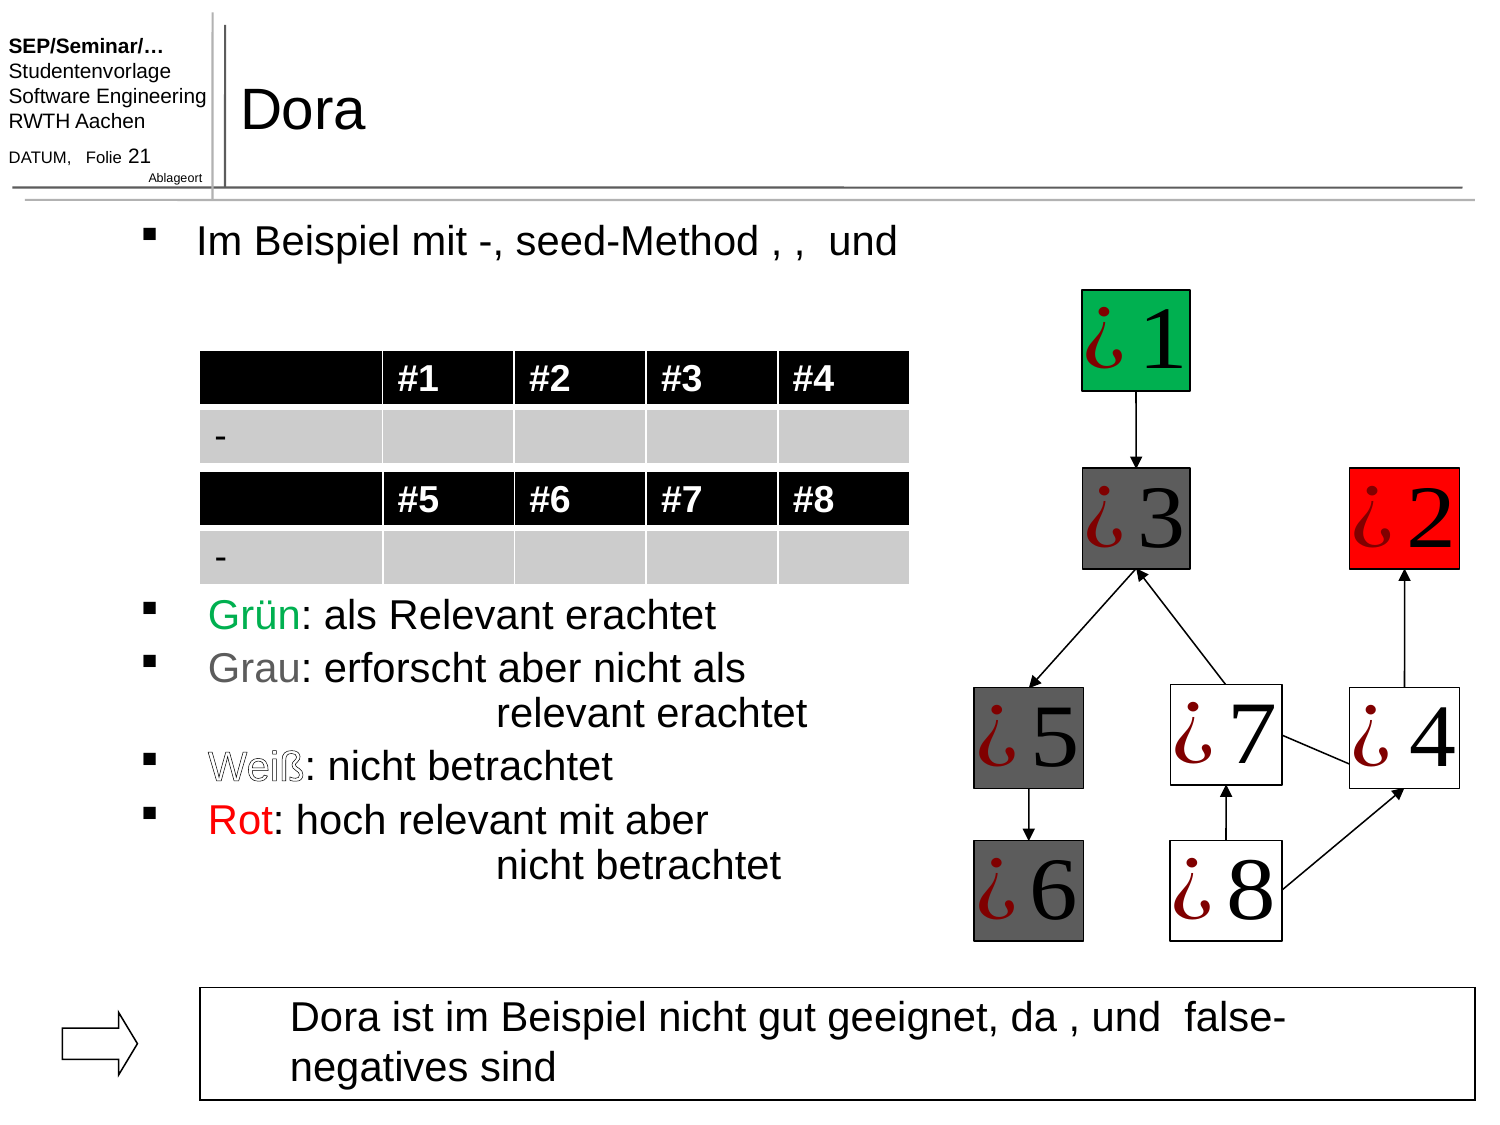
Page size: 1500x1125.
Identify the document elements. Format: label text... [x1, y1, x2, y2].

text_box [974, 290, 1459, 941]
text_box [199, 980, 1476, 1101]
text_box [62, 1012, 138, 1075]
title Dora [225, 37, 1475, 175]
